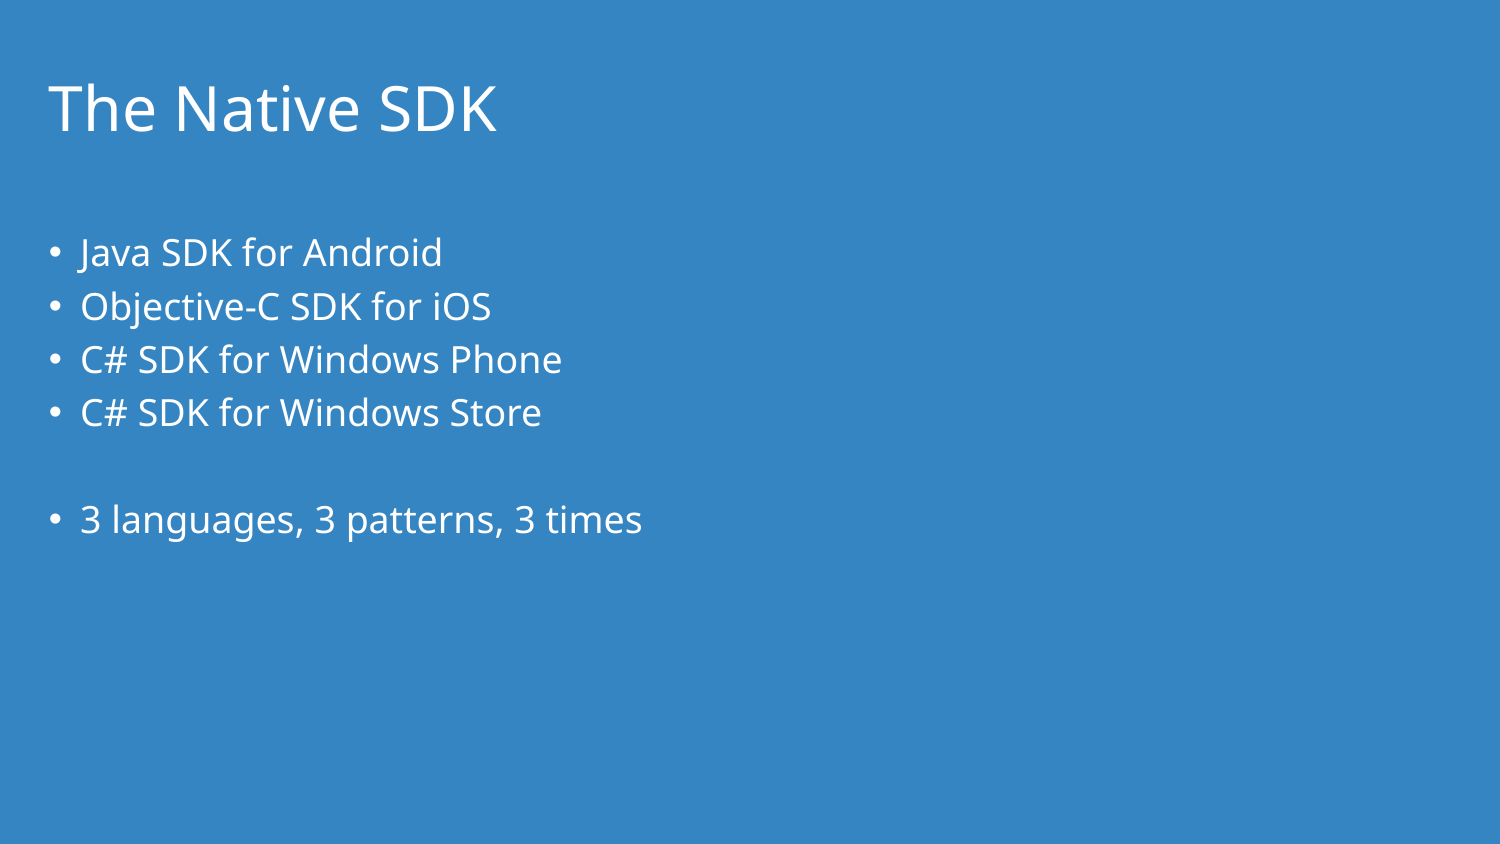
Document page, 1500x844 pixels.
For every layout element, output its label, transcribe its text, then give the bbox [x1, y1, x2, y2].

list Java SDK for Android Objective-C SDK for iOS C# SDK for Windows Phone C# SDK for Windows Store 3 languages, 3 patterns, 3 times [40, 221, 1335, 844]
title The Native SDK [40, 0, 1335, 214]
